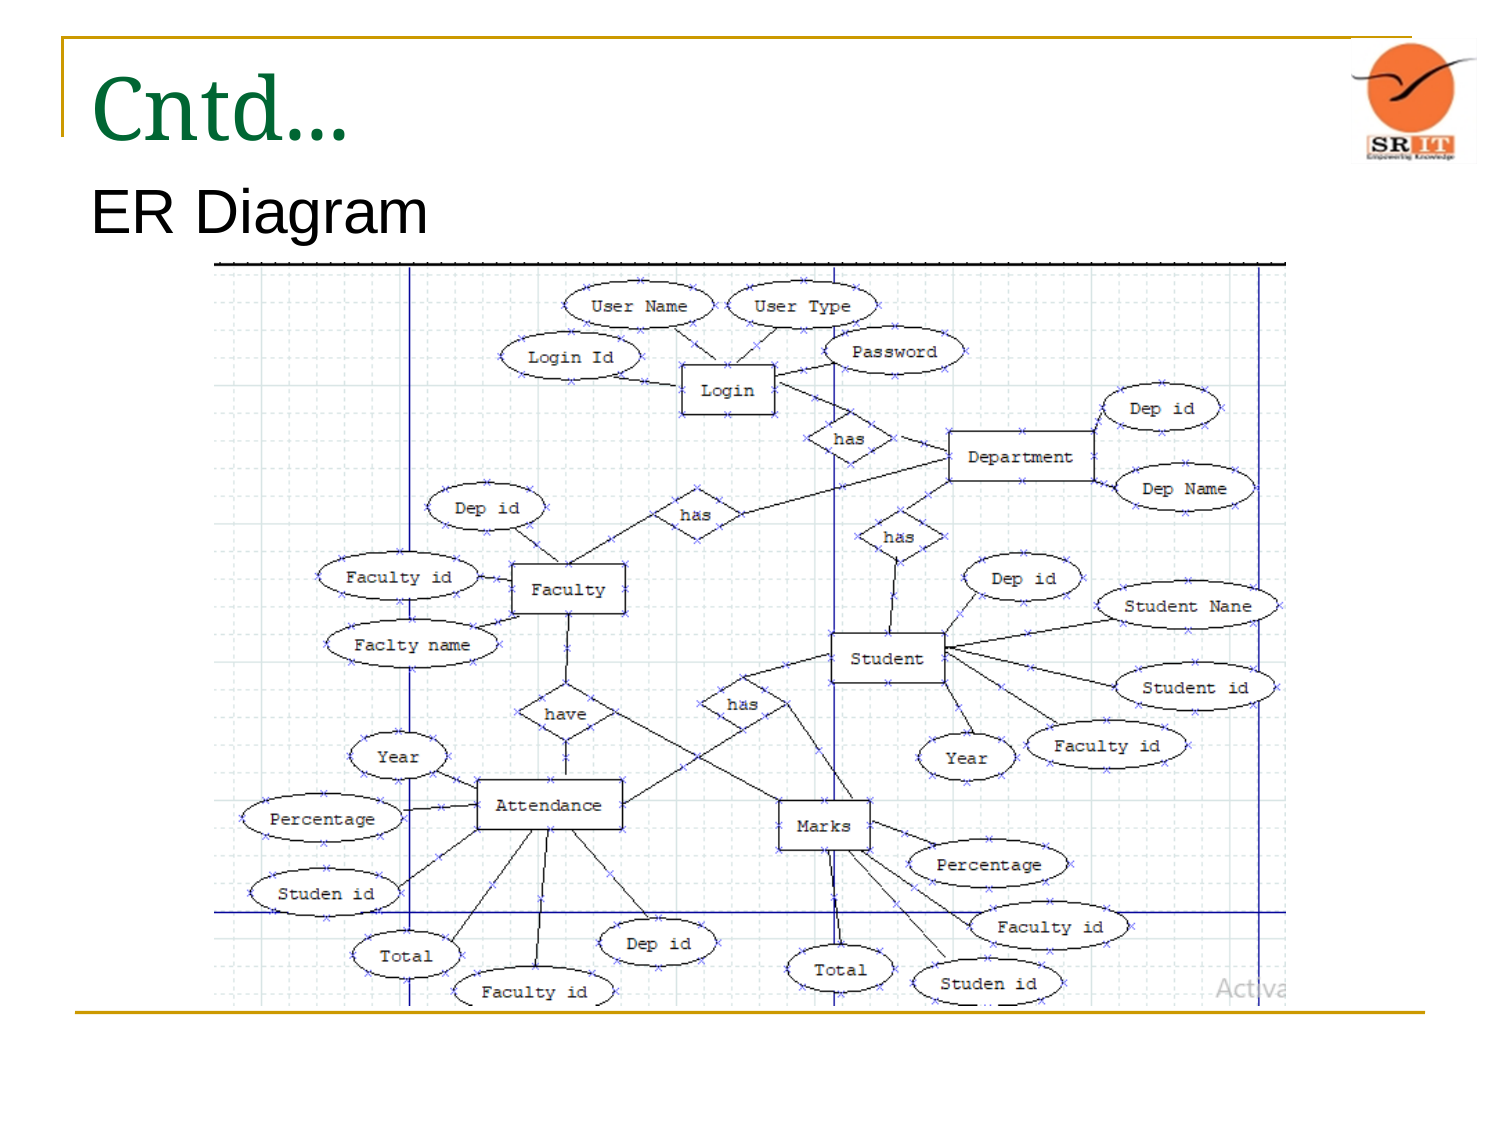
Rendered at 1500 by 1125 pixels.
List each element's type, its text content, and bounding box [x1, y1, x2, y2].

picture [214, 262, 1286, 1006]
title Cntd... [74, 45, 1426, 163]
list ER Diagram [74, 163, 1426, 1006]
picture [1350, 37, 1478, 165]
